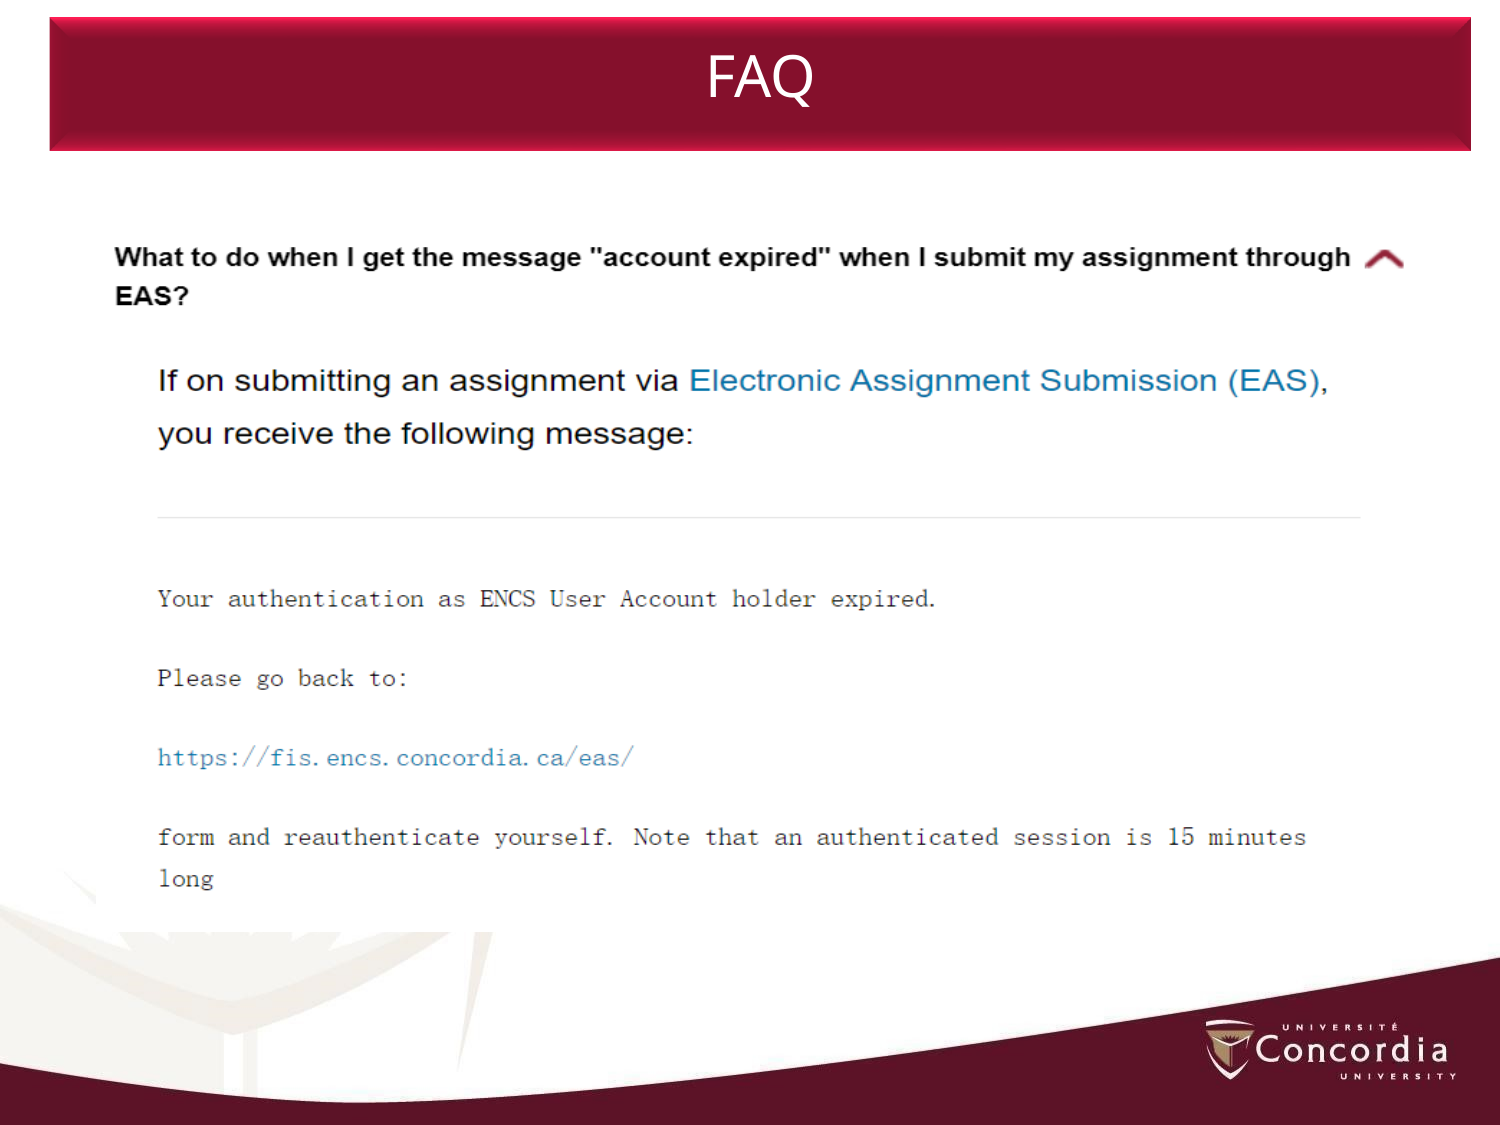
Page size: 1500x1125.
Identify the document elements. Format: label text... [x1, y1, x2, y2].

text_box FAQ [96, 39, 1424, 110]
picture [0, 0, 1500, 1125]
text_box [49, 17, 1471, 151]
